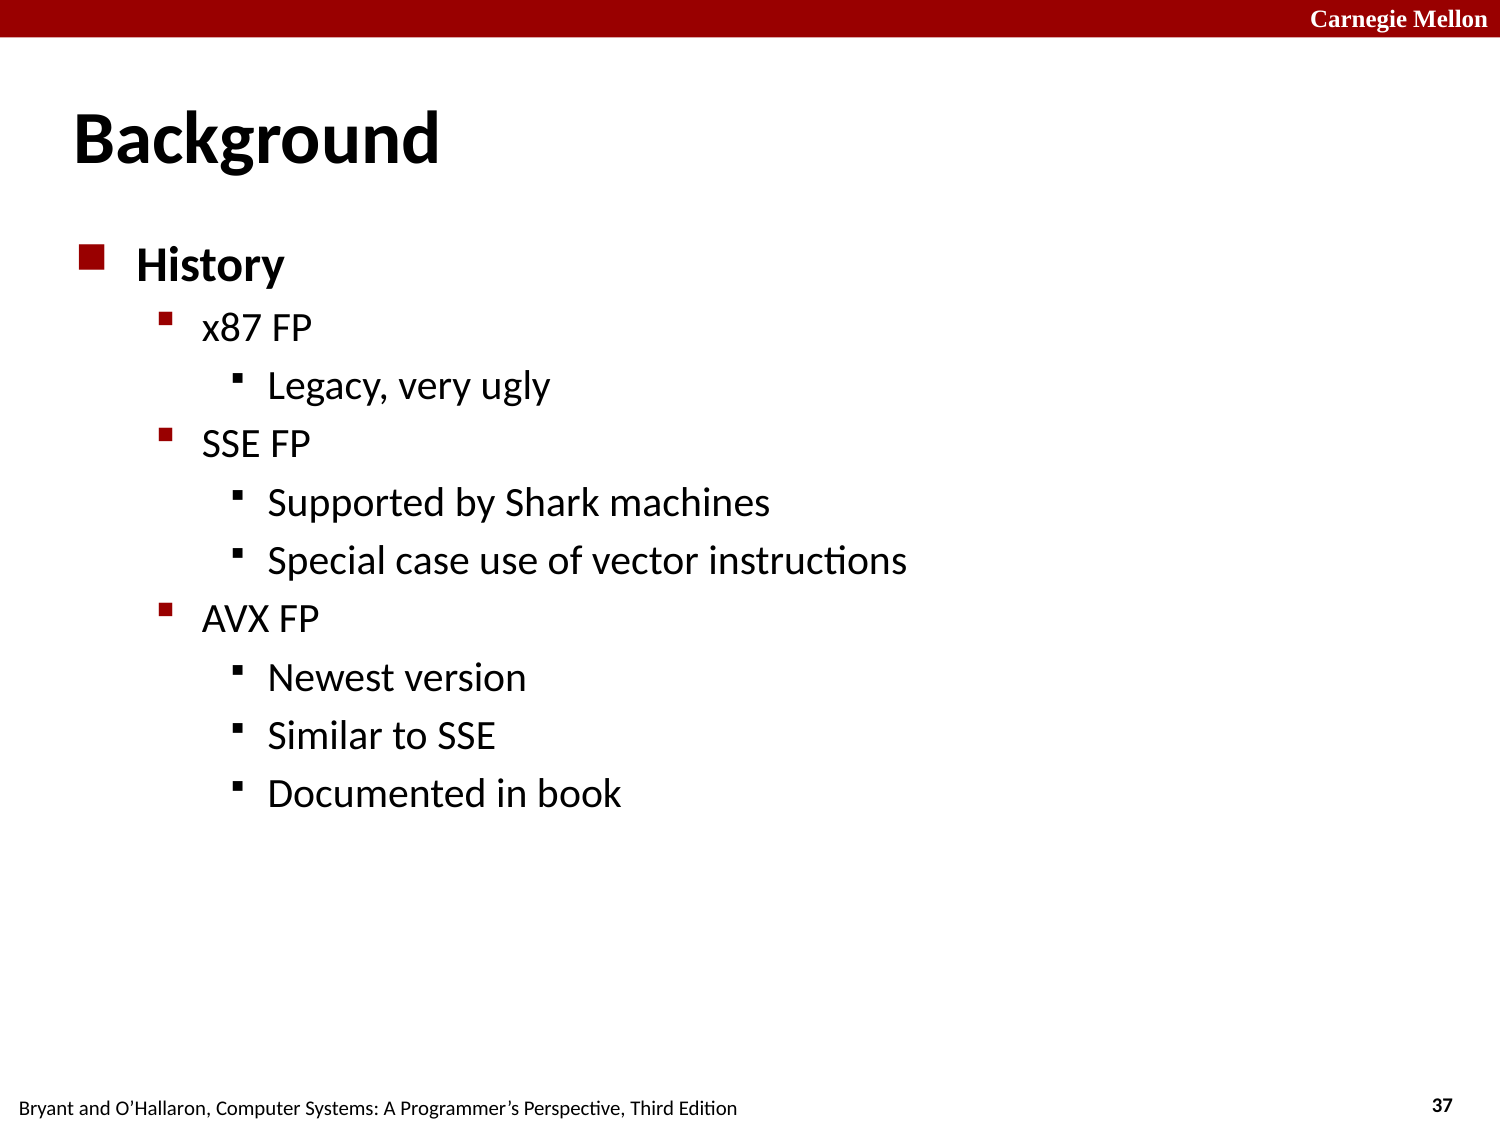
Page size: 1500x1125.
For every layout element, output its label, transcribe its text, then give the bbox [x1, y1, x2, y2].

title Background [58, 71, 1305, 197]
list History x87 FP Legacy, very ugly SSE FP Supported by Shark machines Special case use of vector instructions AVX FP Newest version Similar to SSE Documented in book [64, 223, 1361, 1040]
